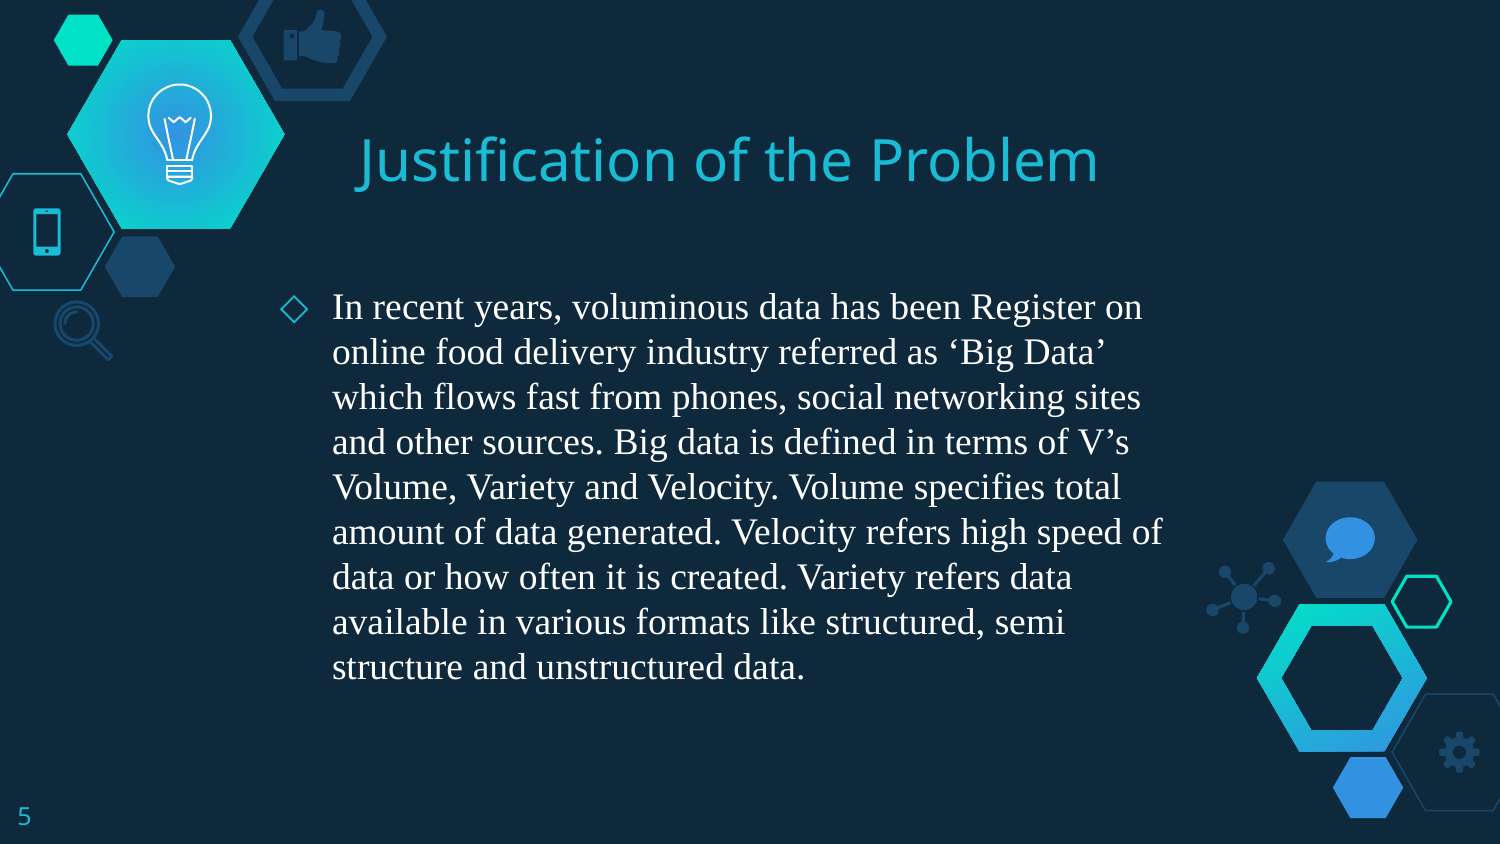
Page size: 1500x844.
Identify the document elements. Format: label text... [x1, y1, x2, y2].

title Justification of the Problem [344, 91, 1156, 209]
list In recent years, voluminous data has been Register on online food delivery industry referred as ‘Big Data’ which flows fast from phones, social networking sites and other sources. Big data is defined in terms of V’s Volume, Variety and Velocity. Volume specifies total amount of data generated. Velocity refers high speed of data or how often it is created. Variety refers data available in various formats like structured, semi structure and unstructured data. [242, 267, 1196, 540]
slide_number 5 [2, 785, 93, 844]
